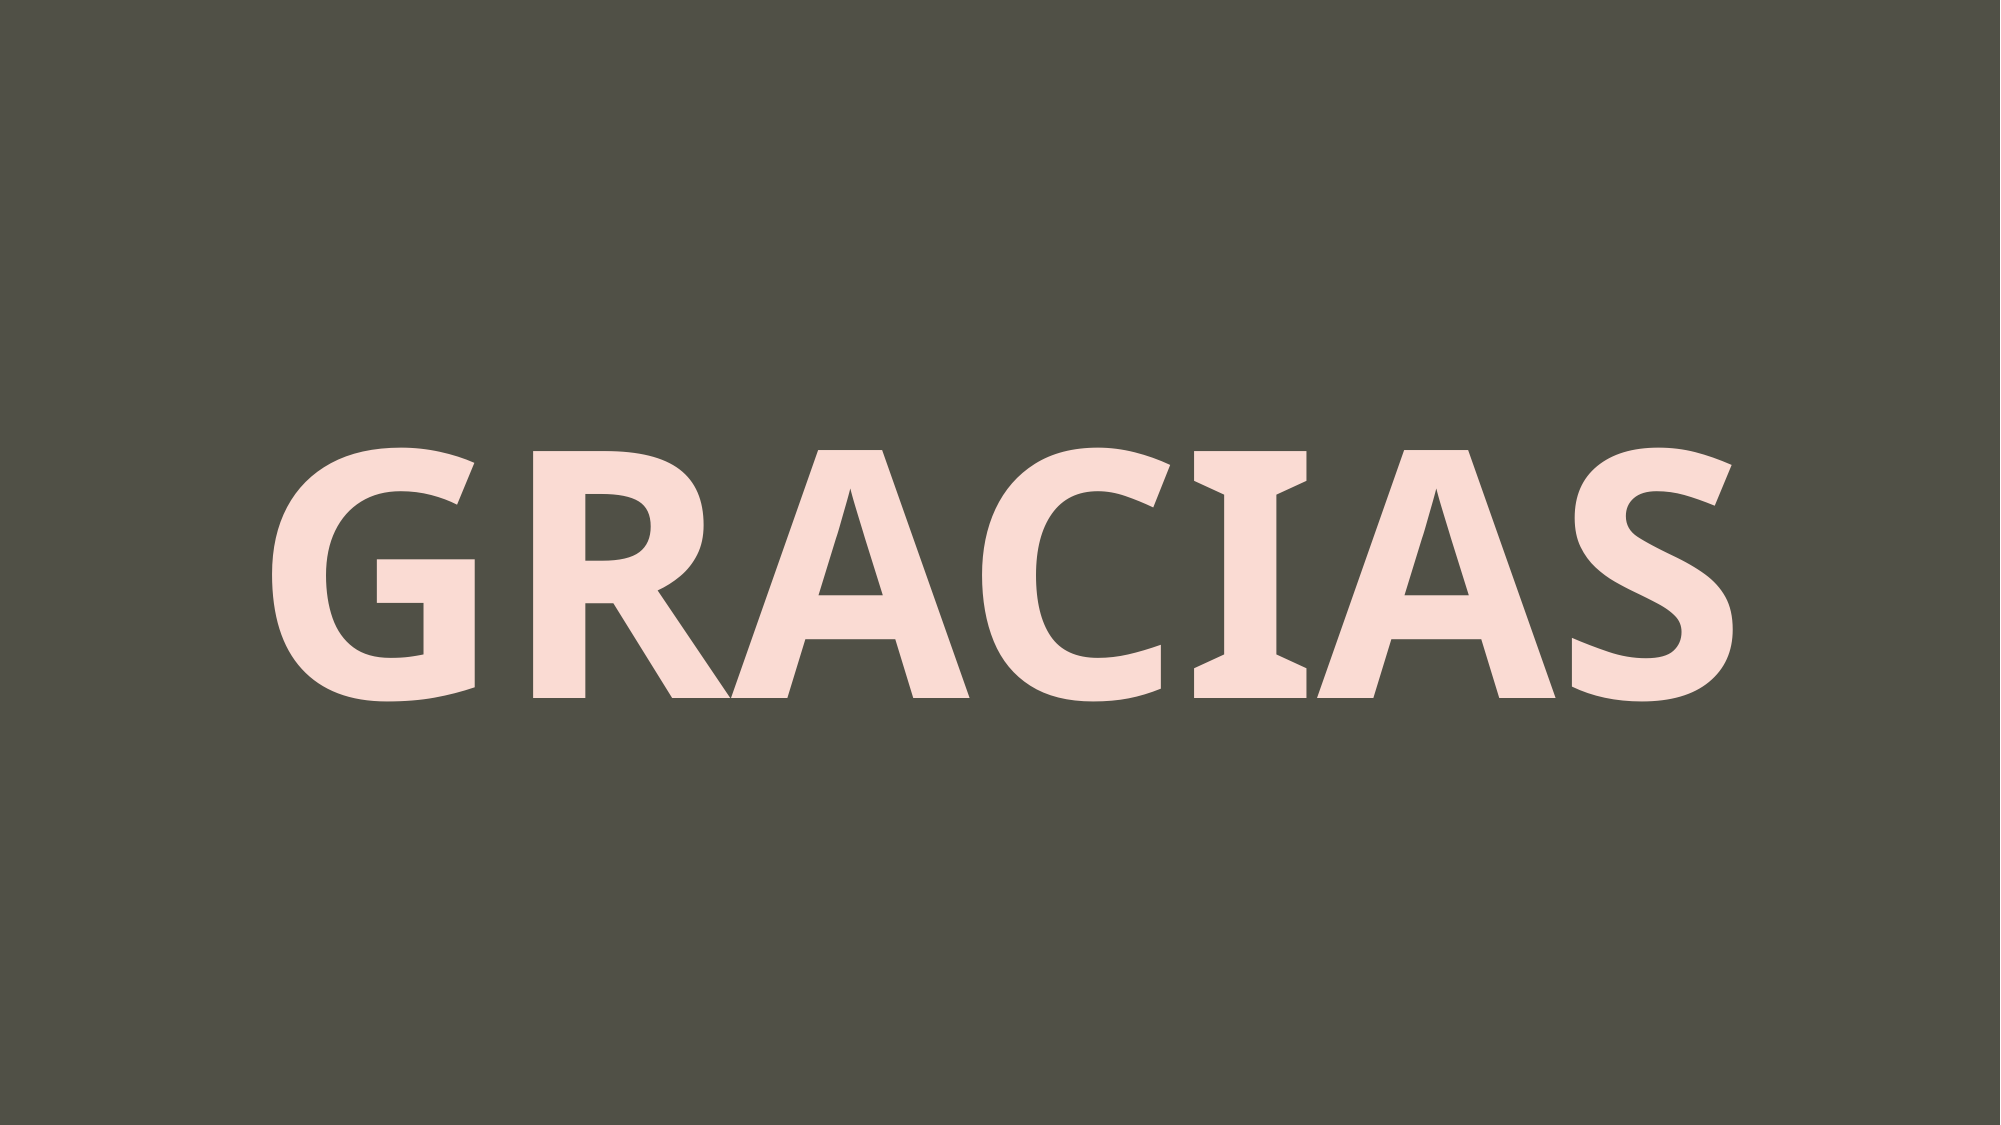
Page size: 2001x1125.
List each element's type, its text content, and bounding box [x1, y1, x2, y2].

text_box GRACIAS [66, 345, 1934, 776]
